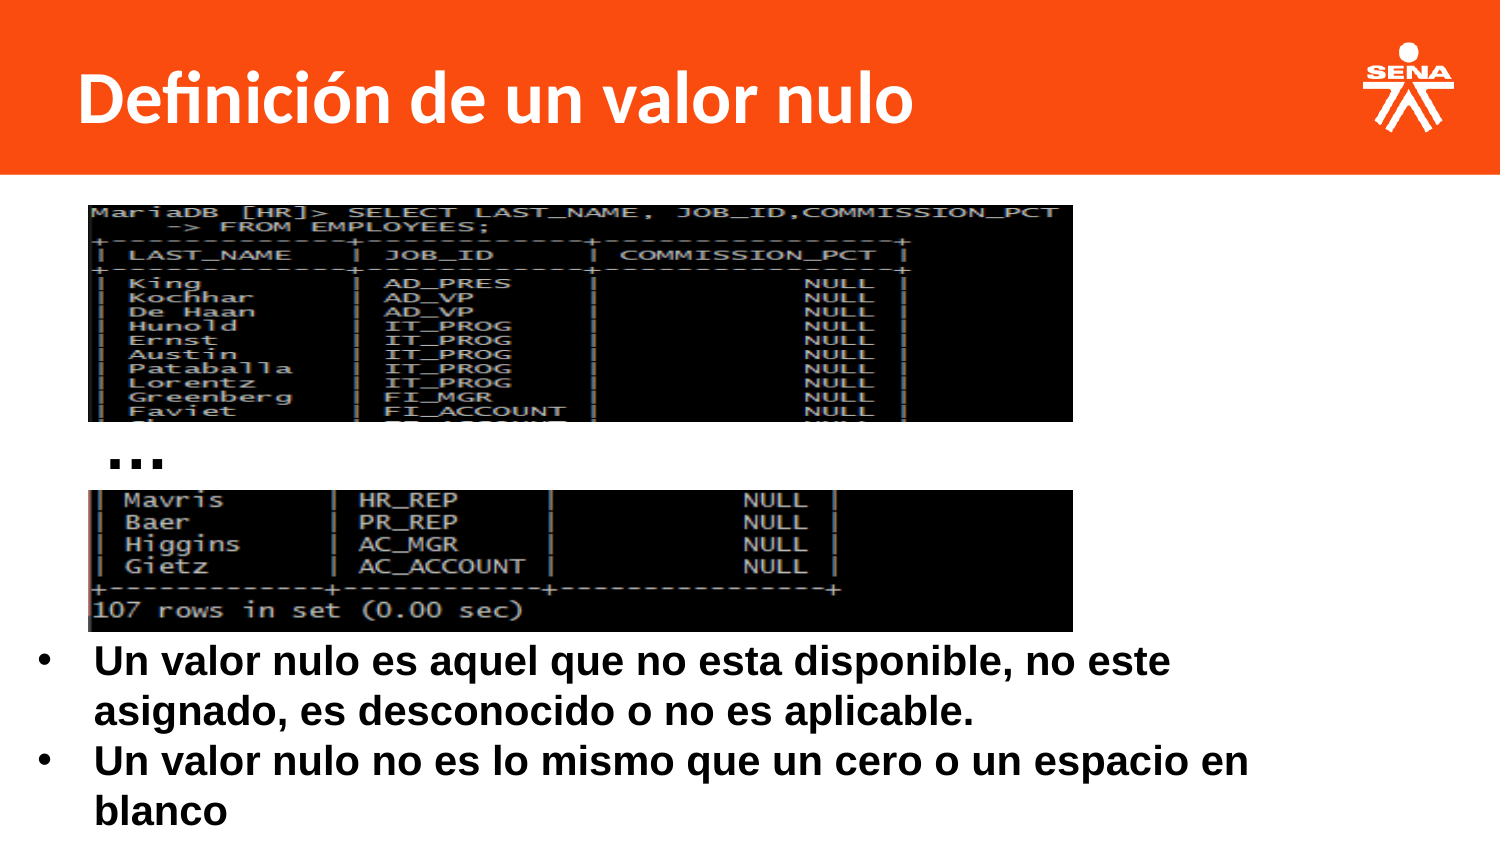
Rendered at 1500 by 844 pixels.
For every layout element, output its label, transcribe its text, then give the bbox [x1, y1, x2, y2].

text_box Definición de un valor nulo [62, 40, 1173, 147]
text_box Un valor nulo es aquel que no esta disponible, no este asignado, es desconocido o no es aplicable. Un valor nulo no es lo mismo que un cero o un espacio en blanco [22, 576, 1386, 844]
picture [0, 0, 1500, 844]
text_box … [88, 429, 187, 489]
